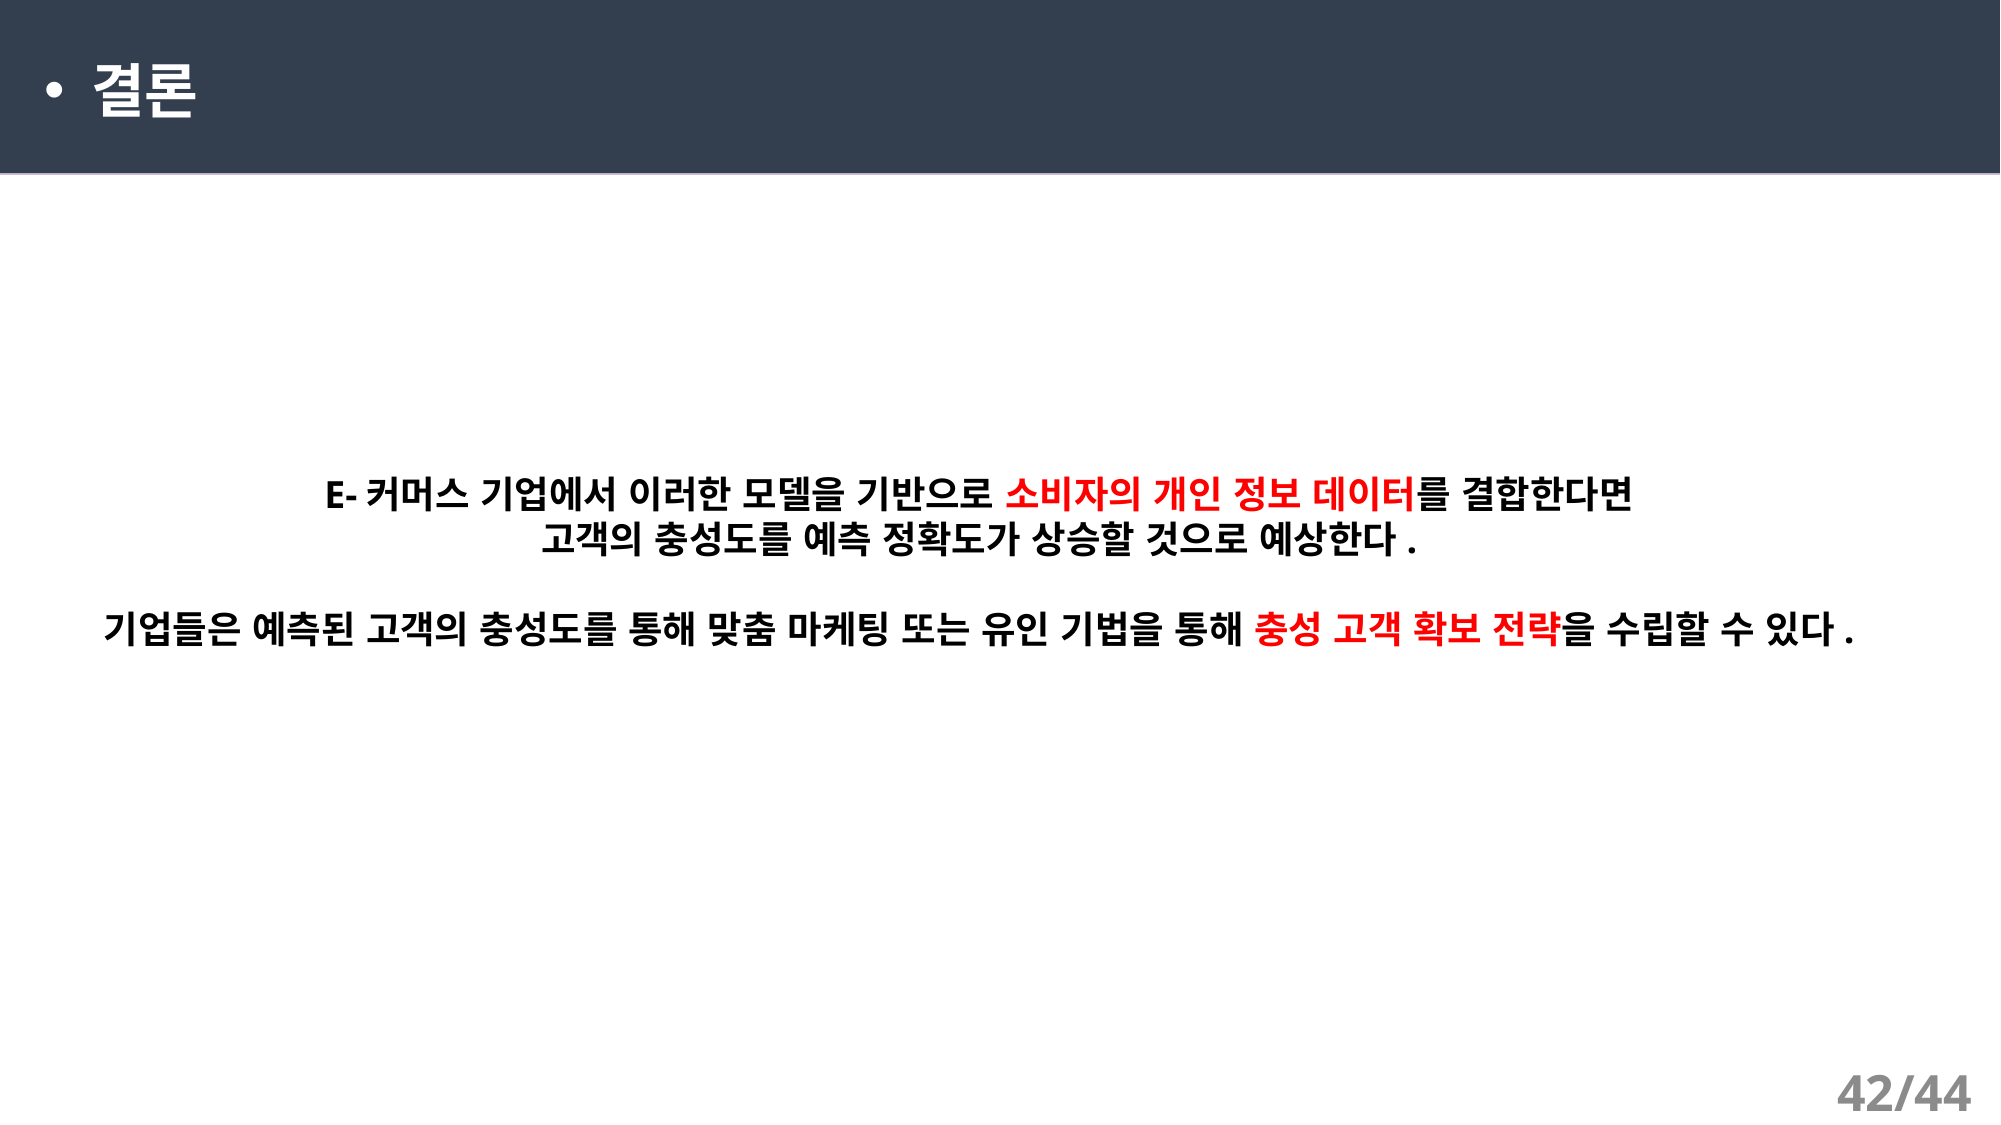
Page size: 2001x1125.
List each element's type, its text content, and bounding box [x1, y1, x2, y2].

text_box E-커머스 기업에서 이러한 모델을 기반으로 소비자의 개인 정보 데이터를 결합한다면 고객의 충성도를 예측 정확도가 상승할 것으로 예상한다. 기업들은 예측된 고객의 충성도를 통해 맞춤 마케팅 또는 유인 기법을 통해 충성 고객 확보 전략을 수립할 수 있다. [72, 471, 1887, 652]
text_box [0, 0, 2000, 174]
slide_number 42/44 [1537, 1065, 1987, 1125]
text_box 결론 [29, 47, 455, 132]
